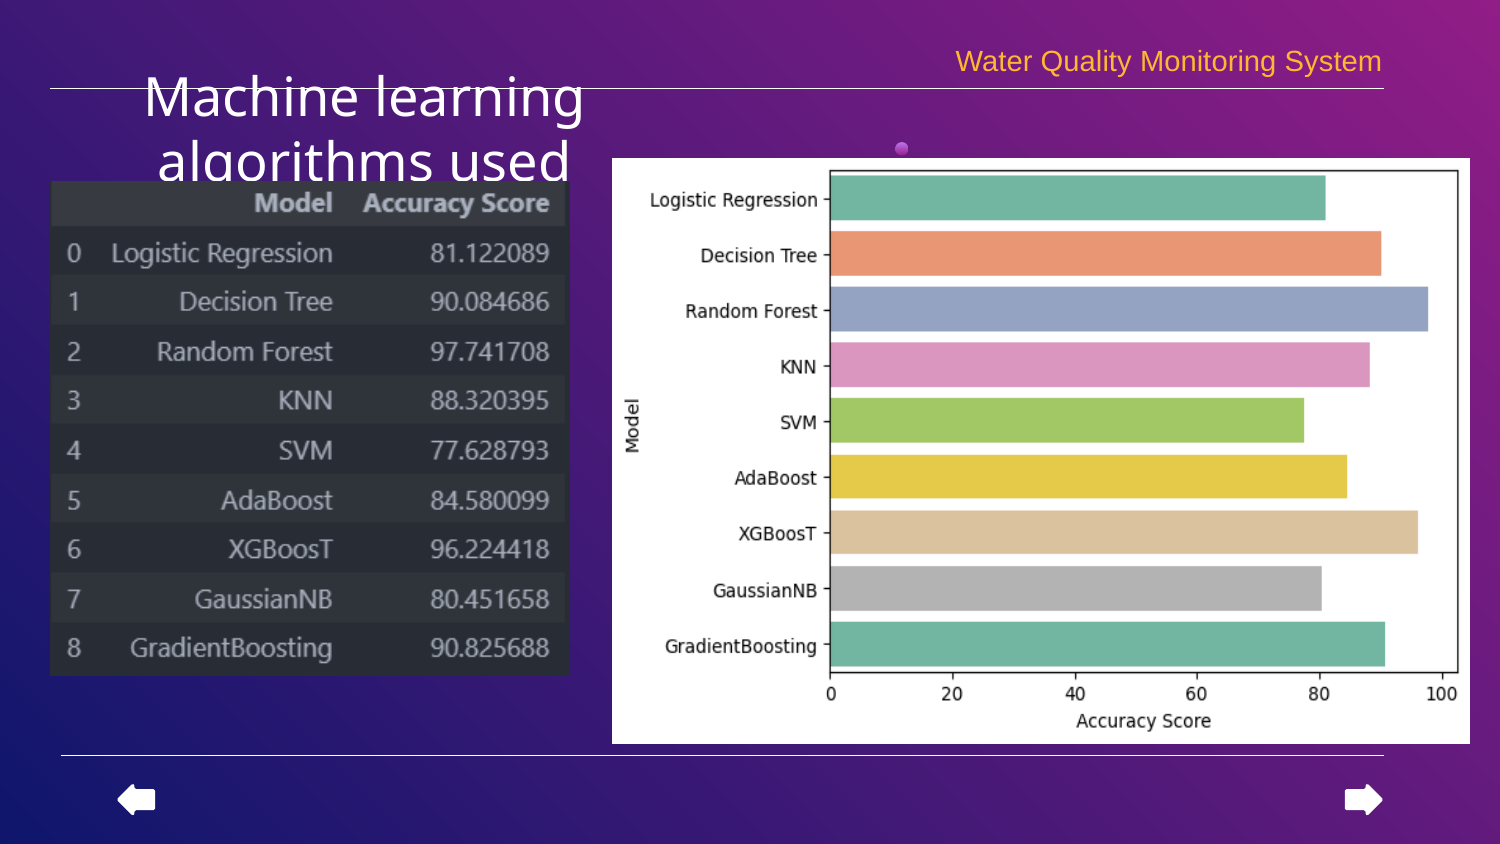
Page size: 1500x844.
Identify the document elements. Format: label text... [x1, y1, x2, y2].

text_box Water Quality Monitoring System [924, 34, 1383, 85]
picture [50, 181, 570, 676]
text_box Machine learning algorithms used [0, 95, 734, 159]
text_box [117, 784, 156, 816]
text_box [895, 142, 909, 156]
text_box [1344, 784, 1383, 816]
picture [612, 158, 1470, 744]
